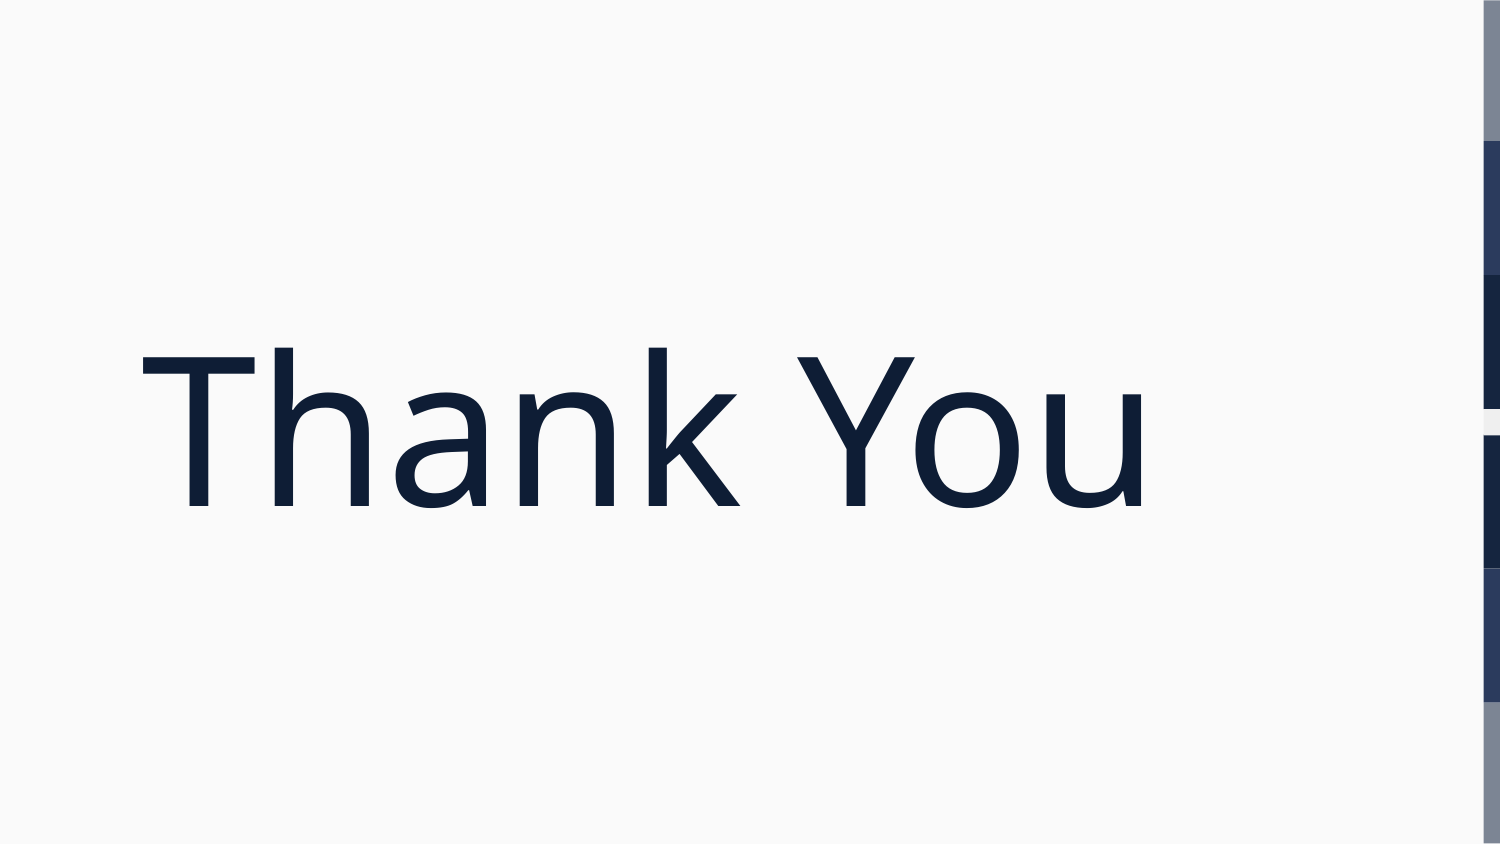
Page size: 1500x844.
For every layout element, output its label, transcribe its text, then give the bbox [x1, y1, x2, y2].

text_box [1483, 0, 1500, 844]
title Thank You [126, 283, 1478, 540]
